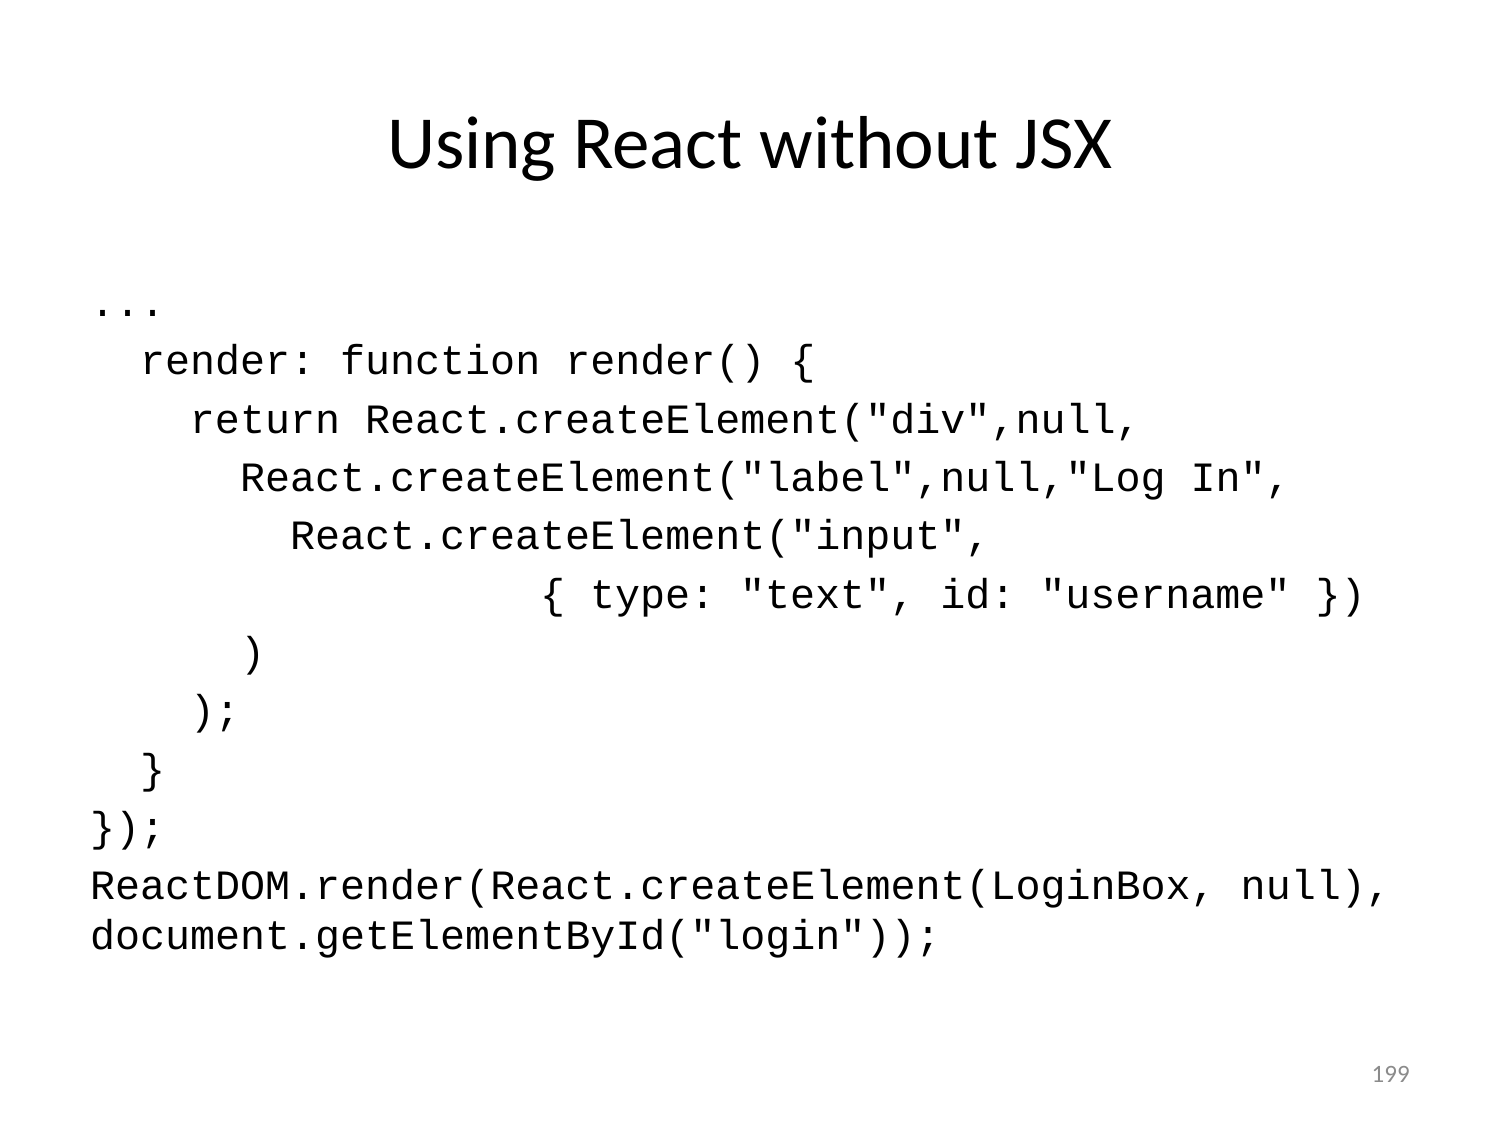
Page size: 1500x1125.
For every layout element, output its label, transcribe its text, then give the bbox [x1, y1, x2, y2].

list ... render: function render() { return React.createElement("div",null, React.createElement("label",null,"Log In", React.createElement("input", { type: "text", id: "username" }) ) ); } }); ReactDOM.render(React.createElement(LoginBox, null), document.getElementById("login")); [75, 267, 1425, 1010]
slide_number 199 [1074, 1042, 1425, 1103]
title Using React without JSX [75, 45, 1425, 233]
